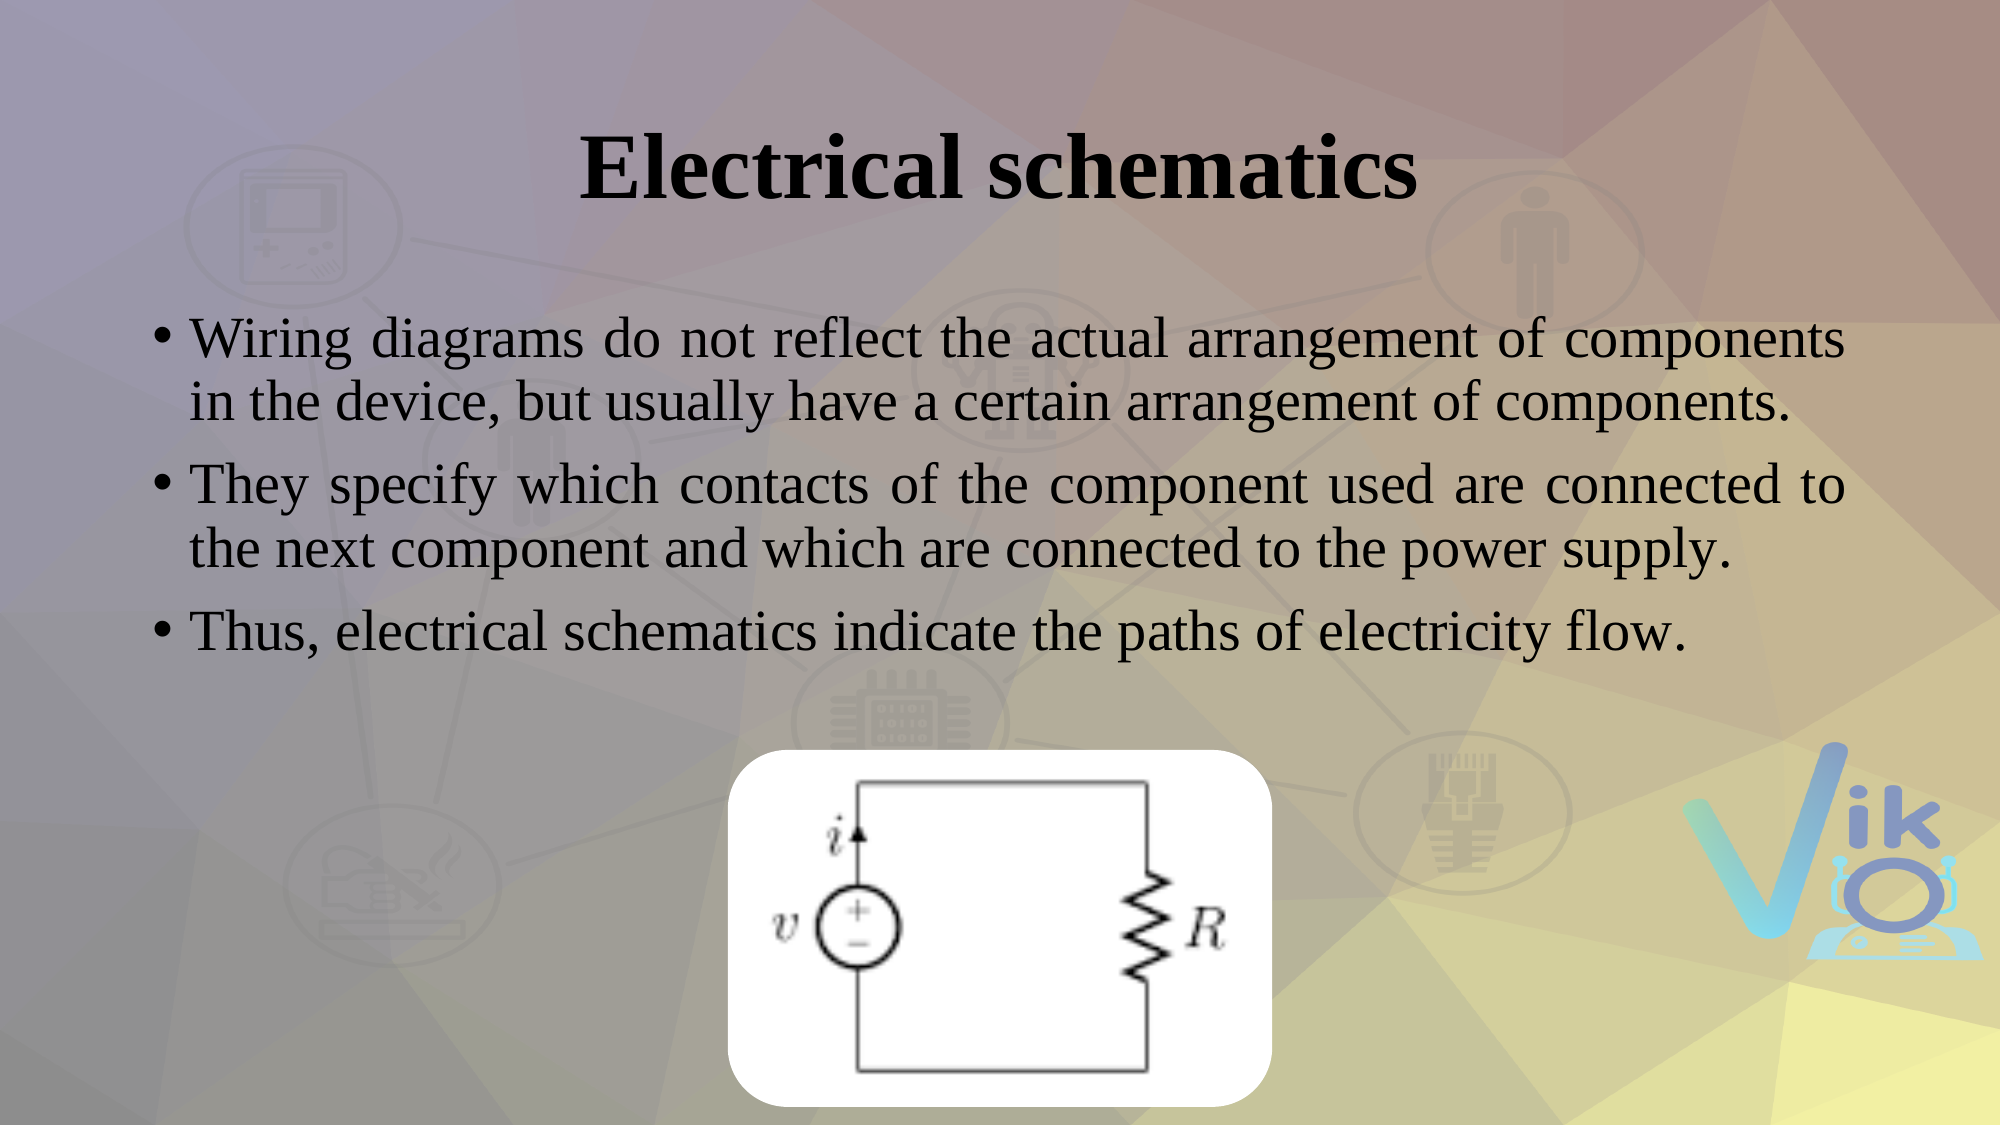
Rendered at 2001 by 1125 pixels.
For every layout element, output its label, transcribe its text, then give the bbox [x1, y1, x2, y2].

title Electrical schematics [137, 59, 1863, 278]
picture [727, 749, 1273, 1107]
list Wiring diagrams do not reflect the actual arrangement of components in the device, but usually have a certain arrangement of components. They specify which contacts of the component used are connected to the next component and which are connected to the power supply. Thus, electrical schematics indicate the paths of electricity flow. [137, 299, 1863, 1014]
